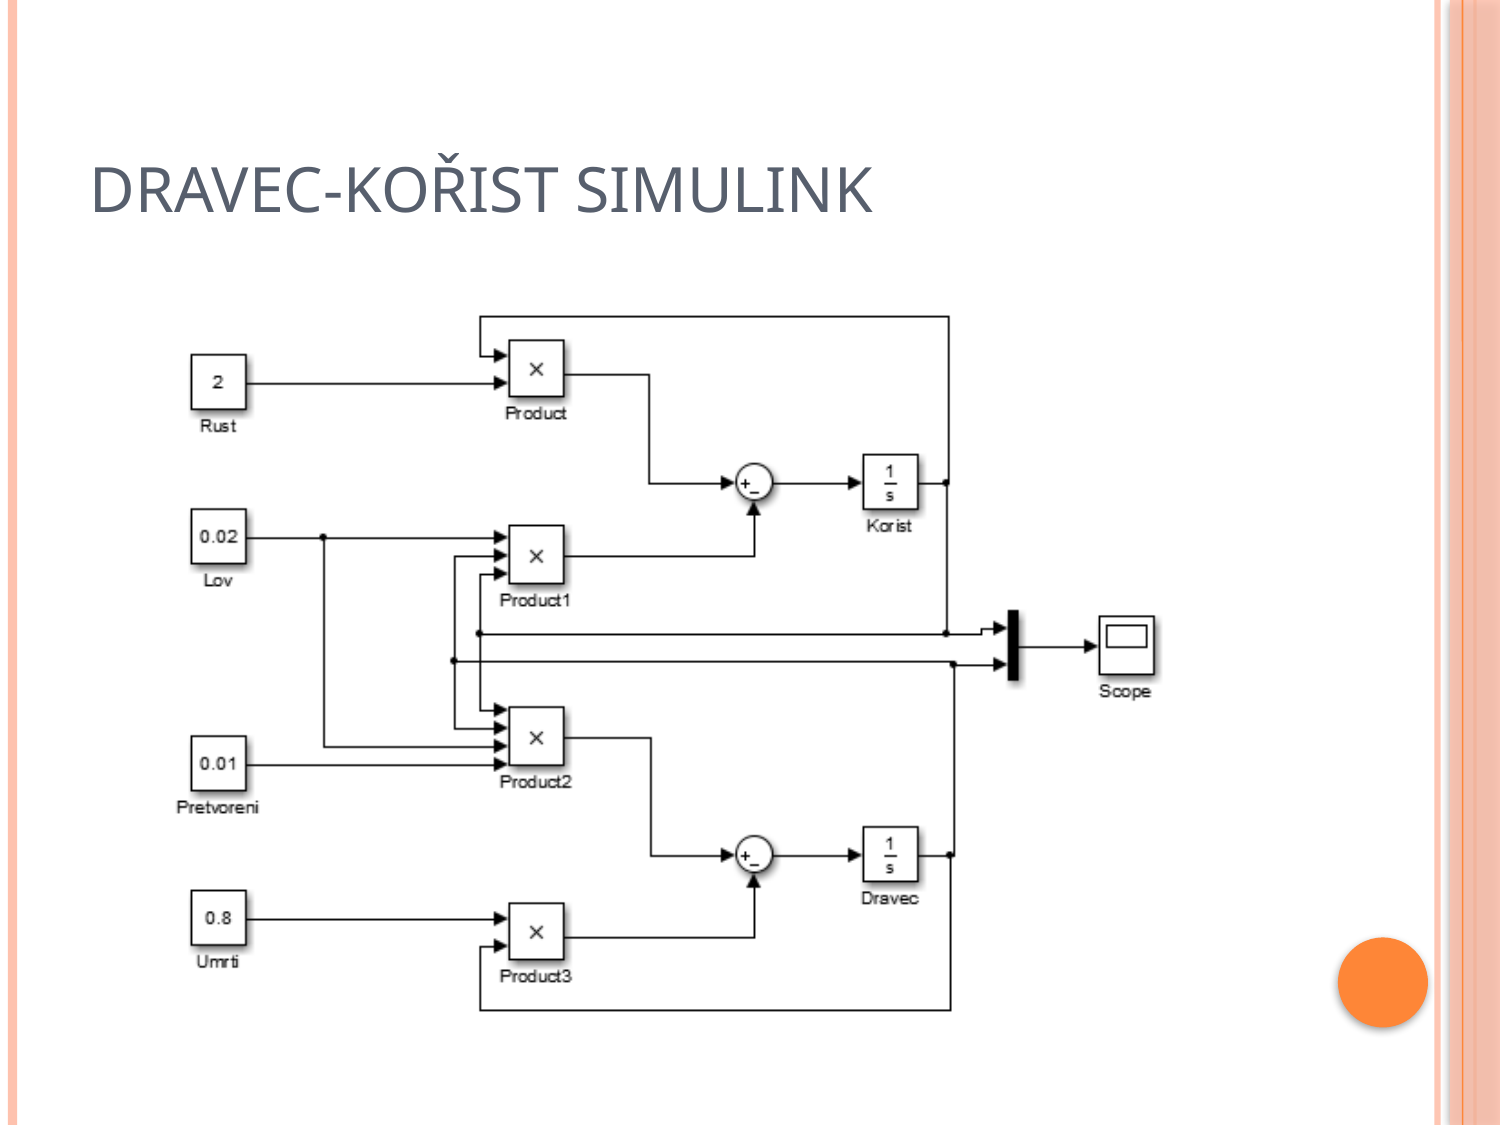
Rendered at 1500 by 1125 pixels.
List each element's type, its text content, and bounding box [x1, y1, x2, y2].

title Dravec-kořist SIMULINK [75, 45, 1300, 233]
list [170, 277, 1188, 1068]
